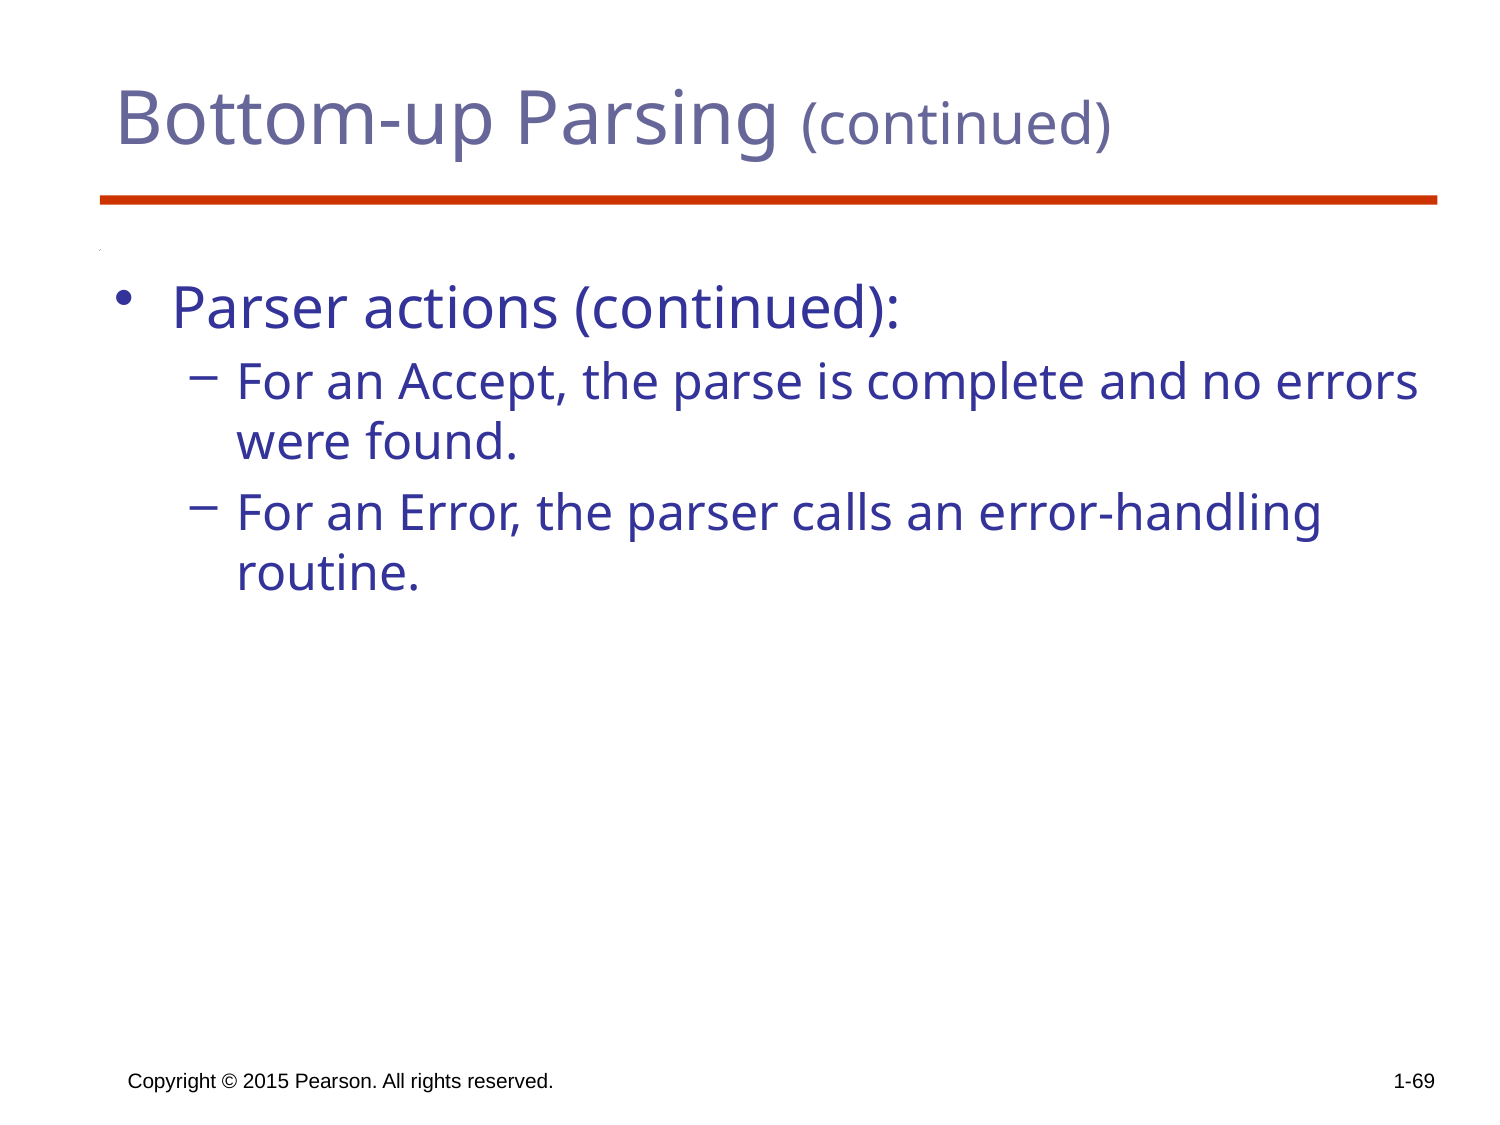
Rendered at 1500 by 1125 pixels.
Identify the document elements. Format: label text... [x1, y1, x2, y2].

title Bottom-up Parsing (continued) [99, 62, 1438, 250]
list Parser actions (continued): For an Accept, the parse is complete and no errors were found. For an Error, the parser calls an error-handling routine. [99, 262, 1438, 1013]
footer Copyright © 2015 Pearson. All rights reserved. [112, 1024, 801, 1101]
slide_number 1-69 [1137, 1024, 1451, 1101]
